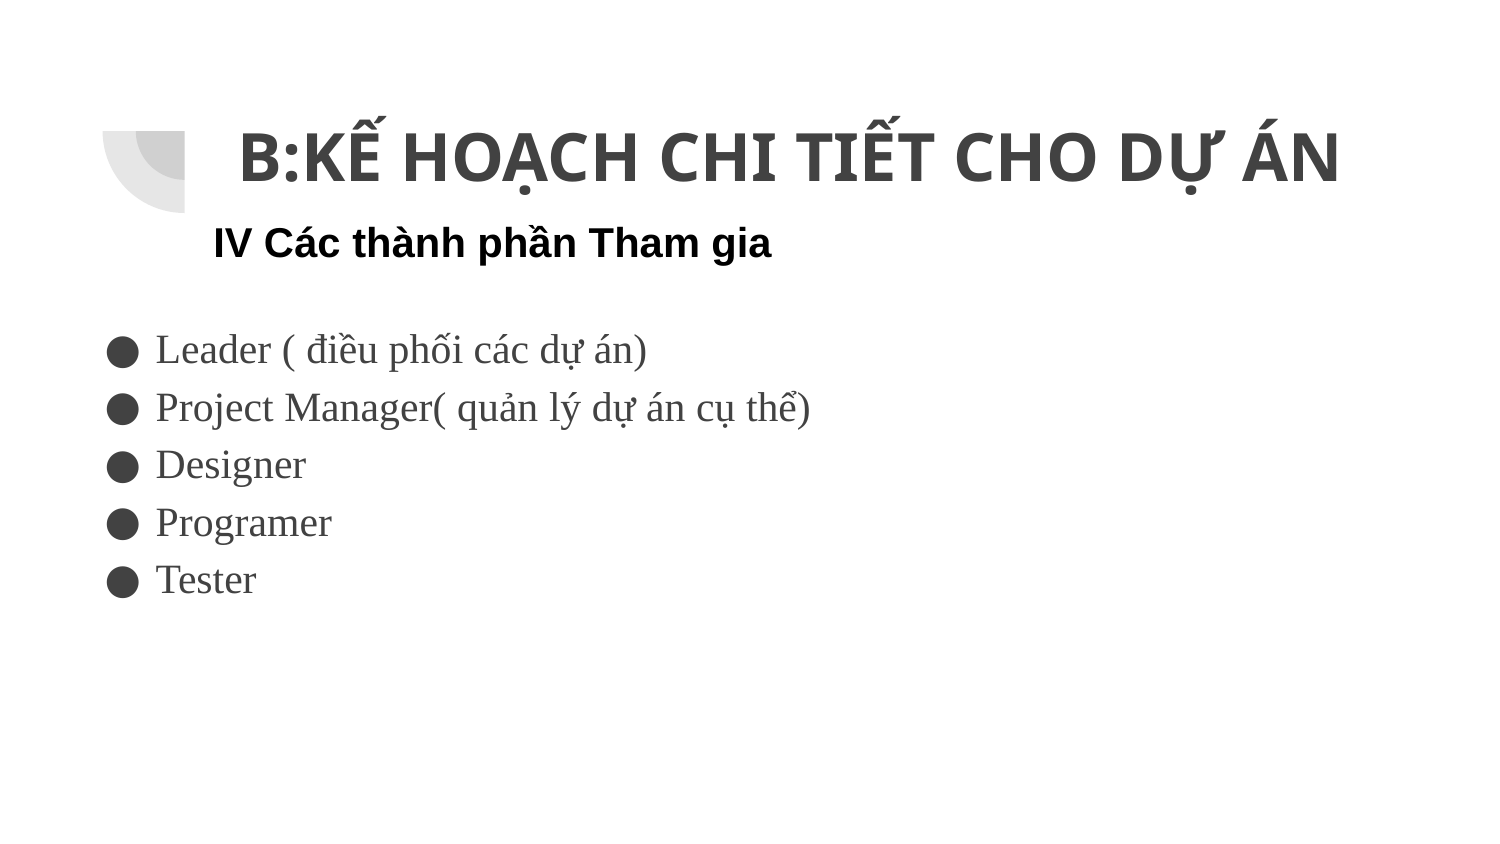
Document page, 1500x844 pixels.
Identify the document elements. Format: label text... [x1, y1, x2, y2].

list Leader ( điều phối các dự án) Project Manager( quản lý dự án cụ thể) Designer Programer Tester [65, 299, 1426, 730]
text_box IV Các thành phần Tham gia [198, 200, 825, 300]
text_box B:KẾ HOẠCH CHI TIẾT CHO DỰ ÁN [213, 99, 1368, 177]
